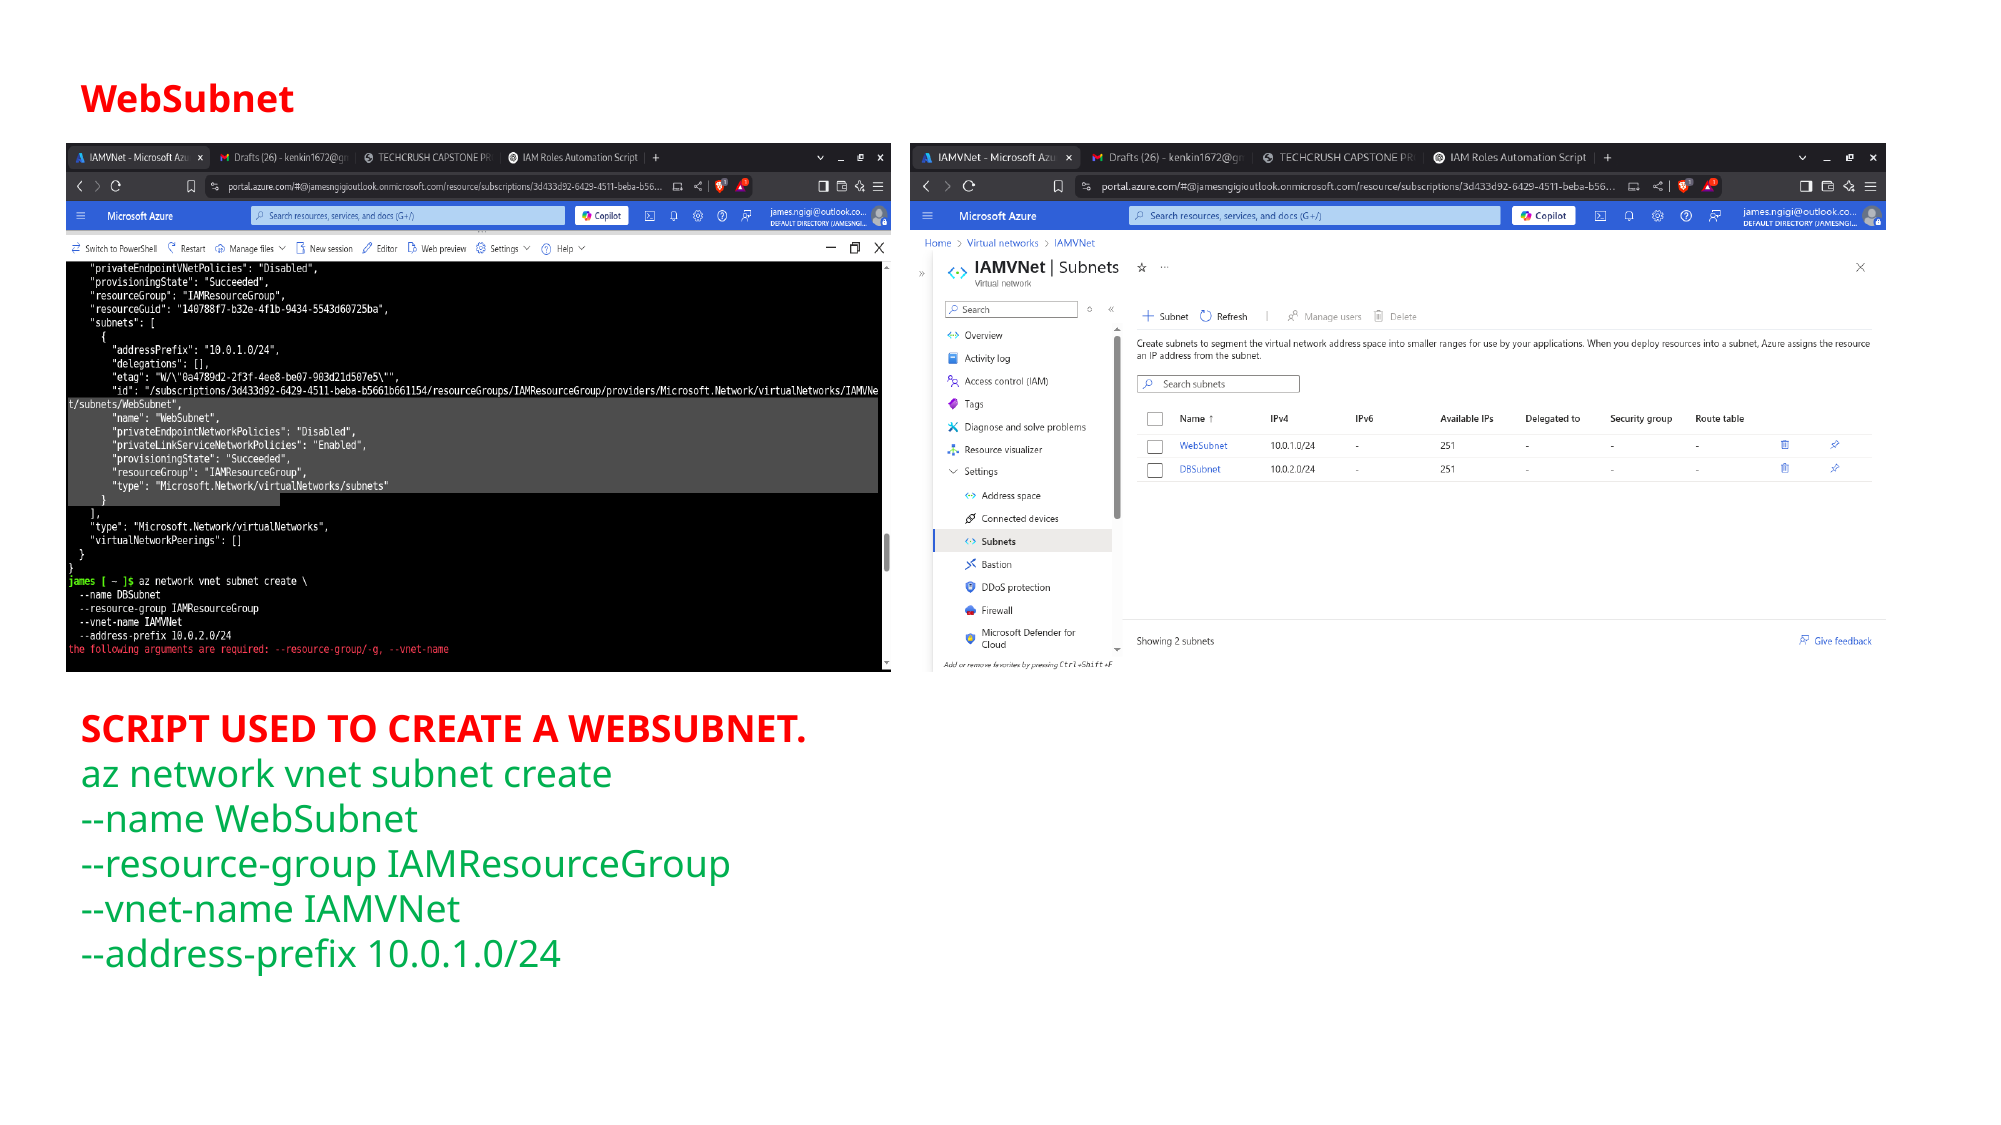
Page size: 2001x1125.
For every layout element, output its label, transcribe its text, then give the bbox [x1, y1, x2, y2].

picture [910, 142, 1887, 673]
text_box WebSubnet SCRIPT USED TO CREATE A WEBSUBNET. az network vnet subnet create --name WebSubnet --resource-group IAMResourceGroup --vnet-name IAMVNet --address-prefix 10.0.1.0/24 [66, 67, 1963, 1125]
picture [65, 142, 891, 673]
